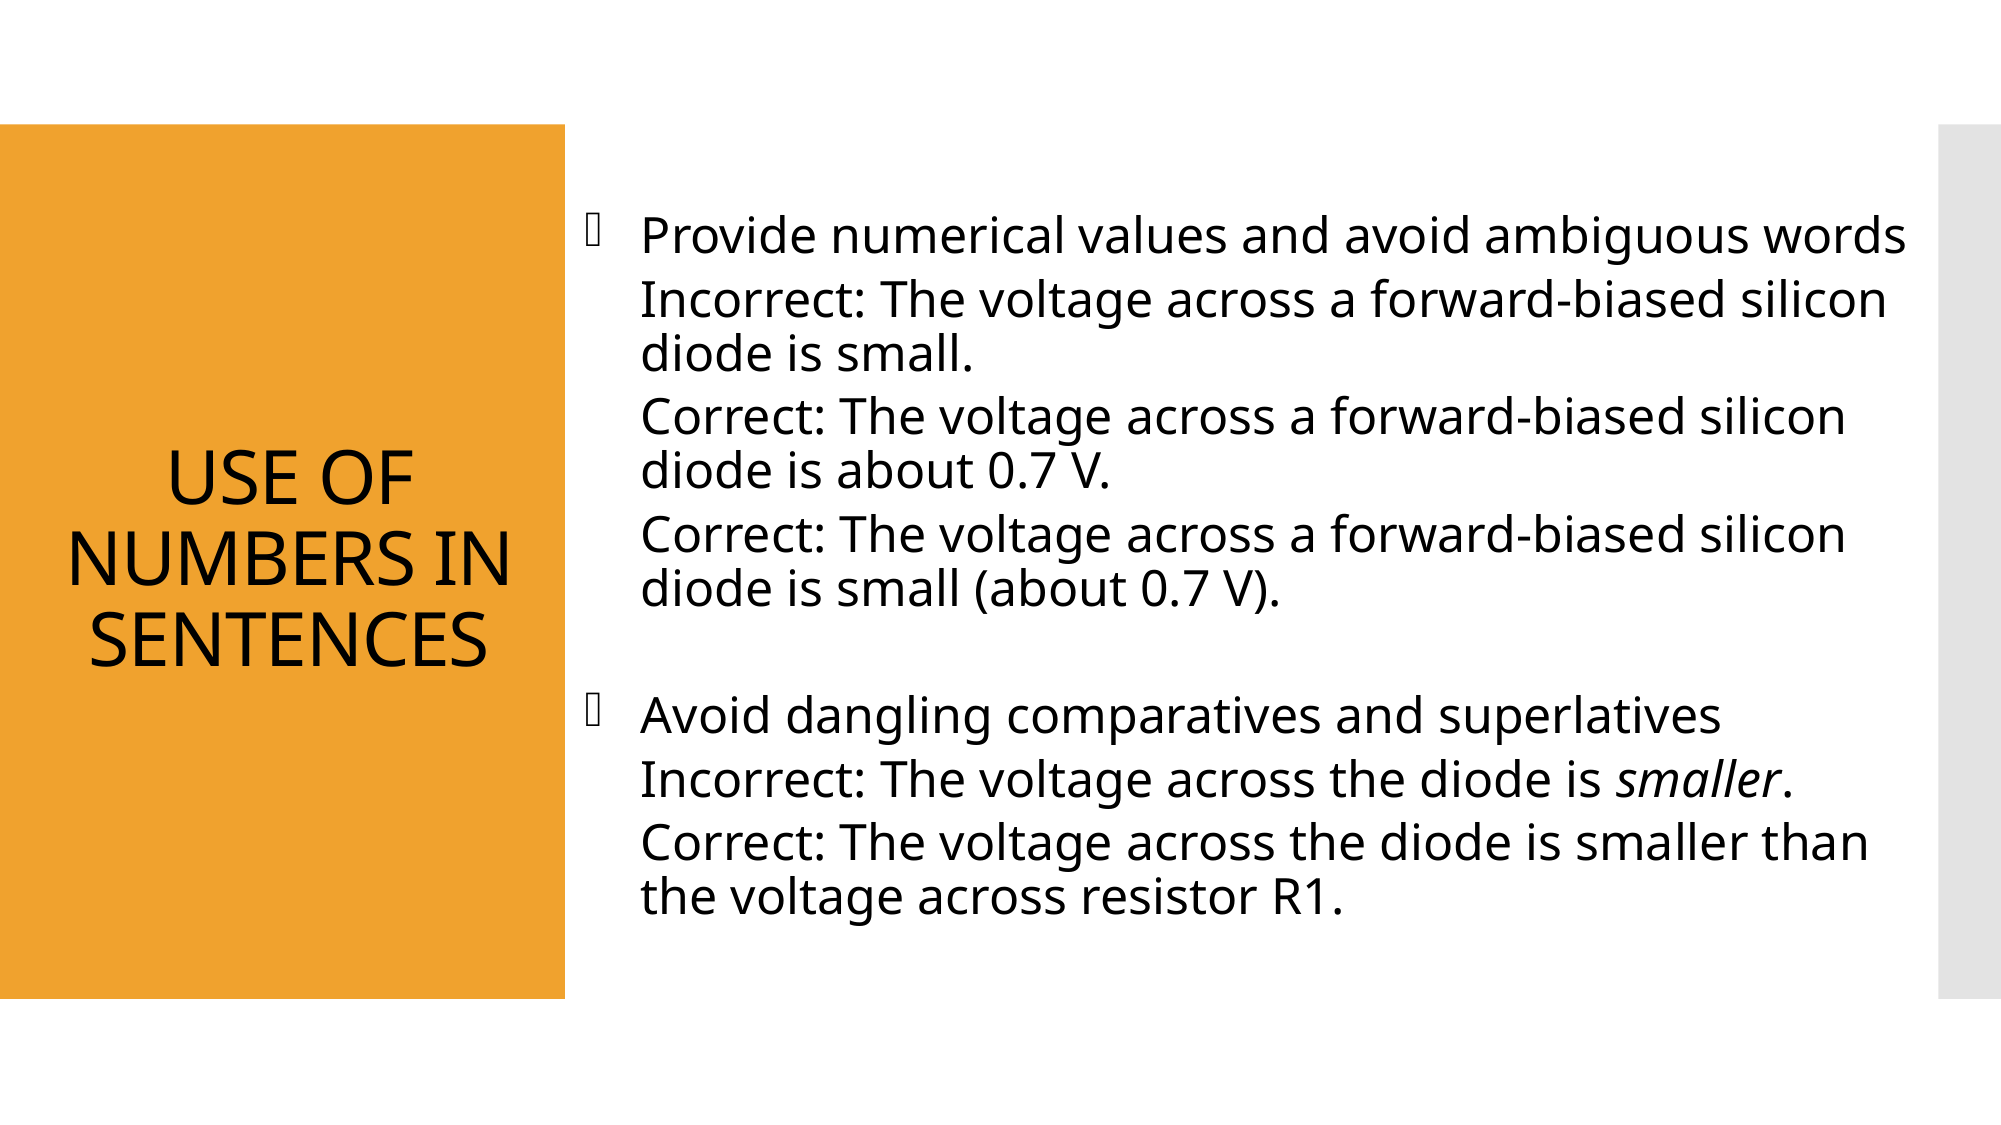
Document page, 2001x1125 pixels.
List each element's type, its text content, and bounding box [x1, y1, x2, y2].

title USE OF NUMBERS IN SENTENCES [45, 203, 534, 929]
list Provide numerical values and avoid ambiguous words Incorrect: The voltage across a forward-biased silicon diode is small. Correct: The voltage across a forward-biased silicon diode is about 0.7 V. Correct: The voltage across a forward-biased silicon diode is small (about 0.7 V). Avoid dangling comparatives and superlatives Incorrect: The voltage across the diode is smaller. Correct: The voltage across the diode is smaller than the voltage across resistor R1. [569, 203, 1933, 999]
